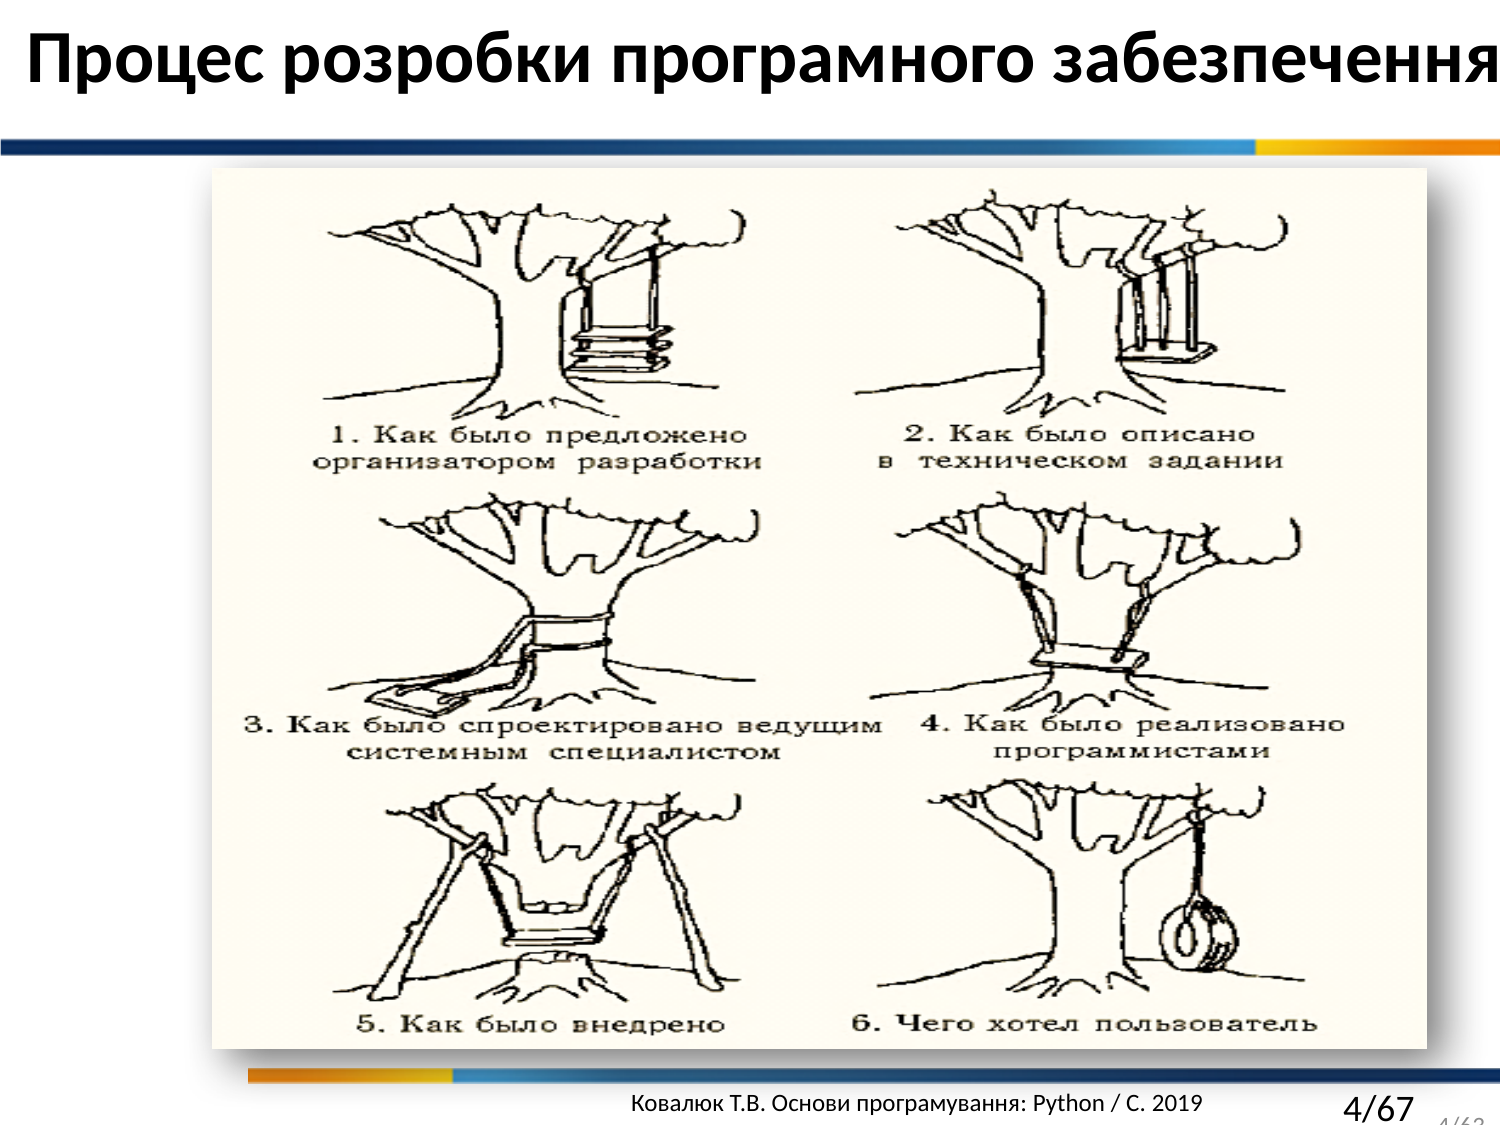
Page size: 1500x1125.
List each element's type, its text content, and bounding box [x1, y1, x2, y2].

picture [2, 139, 1500, 155]
picture [212, 168, 1427, 1049]
text_box Процес розробки програмного забезпечення [0, 0, 1500, 105]
picture [248, 1068, 1500, 1084]
slide_number 4/63 [1365, 1104, 1500, 1125]
